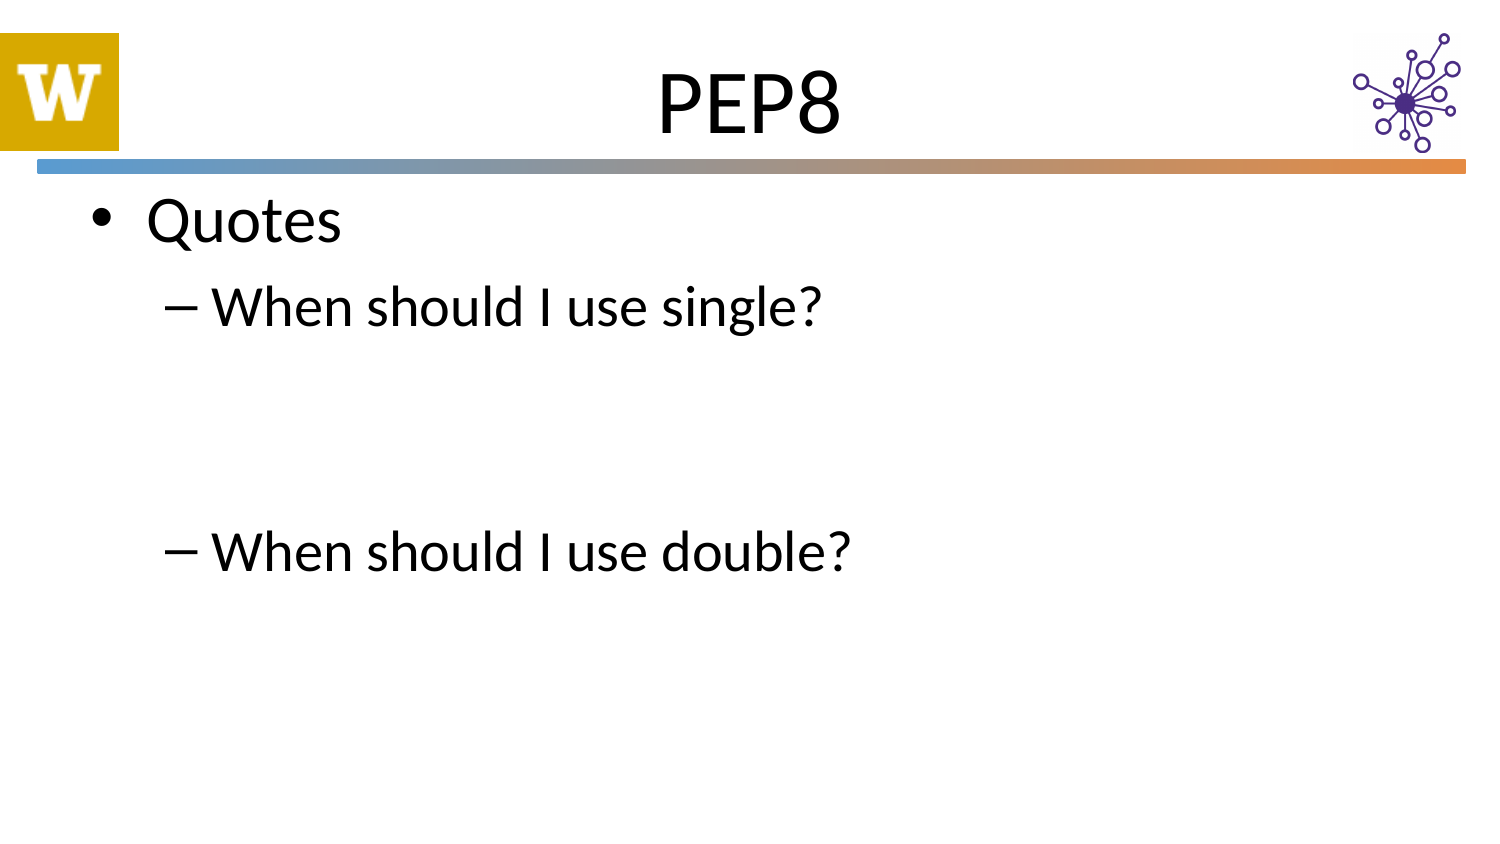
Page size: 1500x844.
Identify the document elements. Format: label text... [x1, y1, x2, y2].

picture [1425, 33, 1461, 153]
list Quotes When should I use single? When should I use double? [75, 168, 1425, 732]
title PEP8 [75, 33, 1425, 168]
picture [0, 33, 75, 151]
